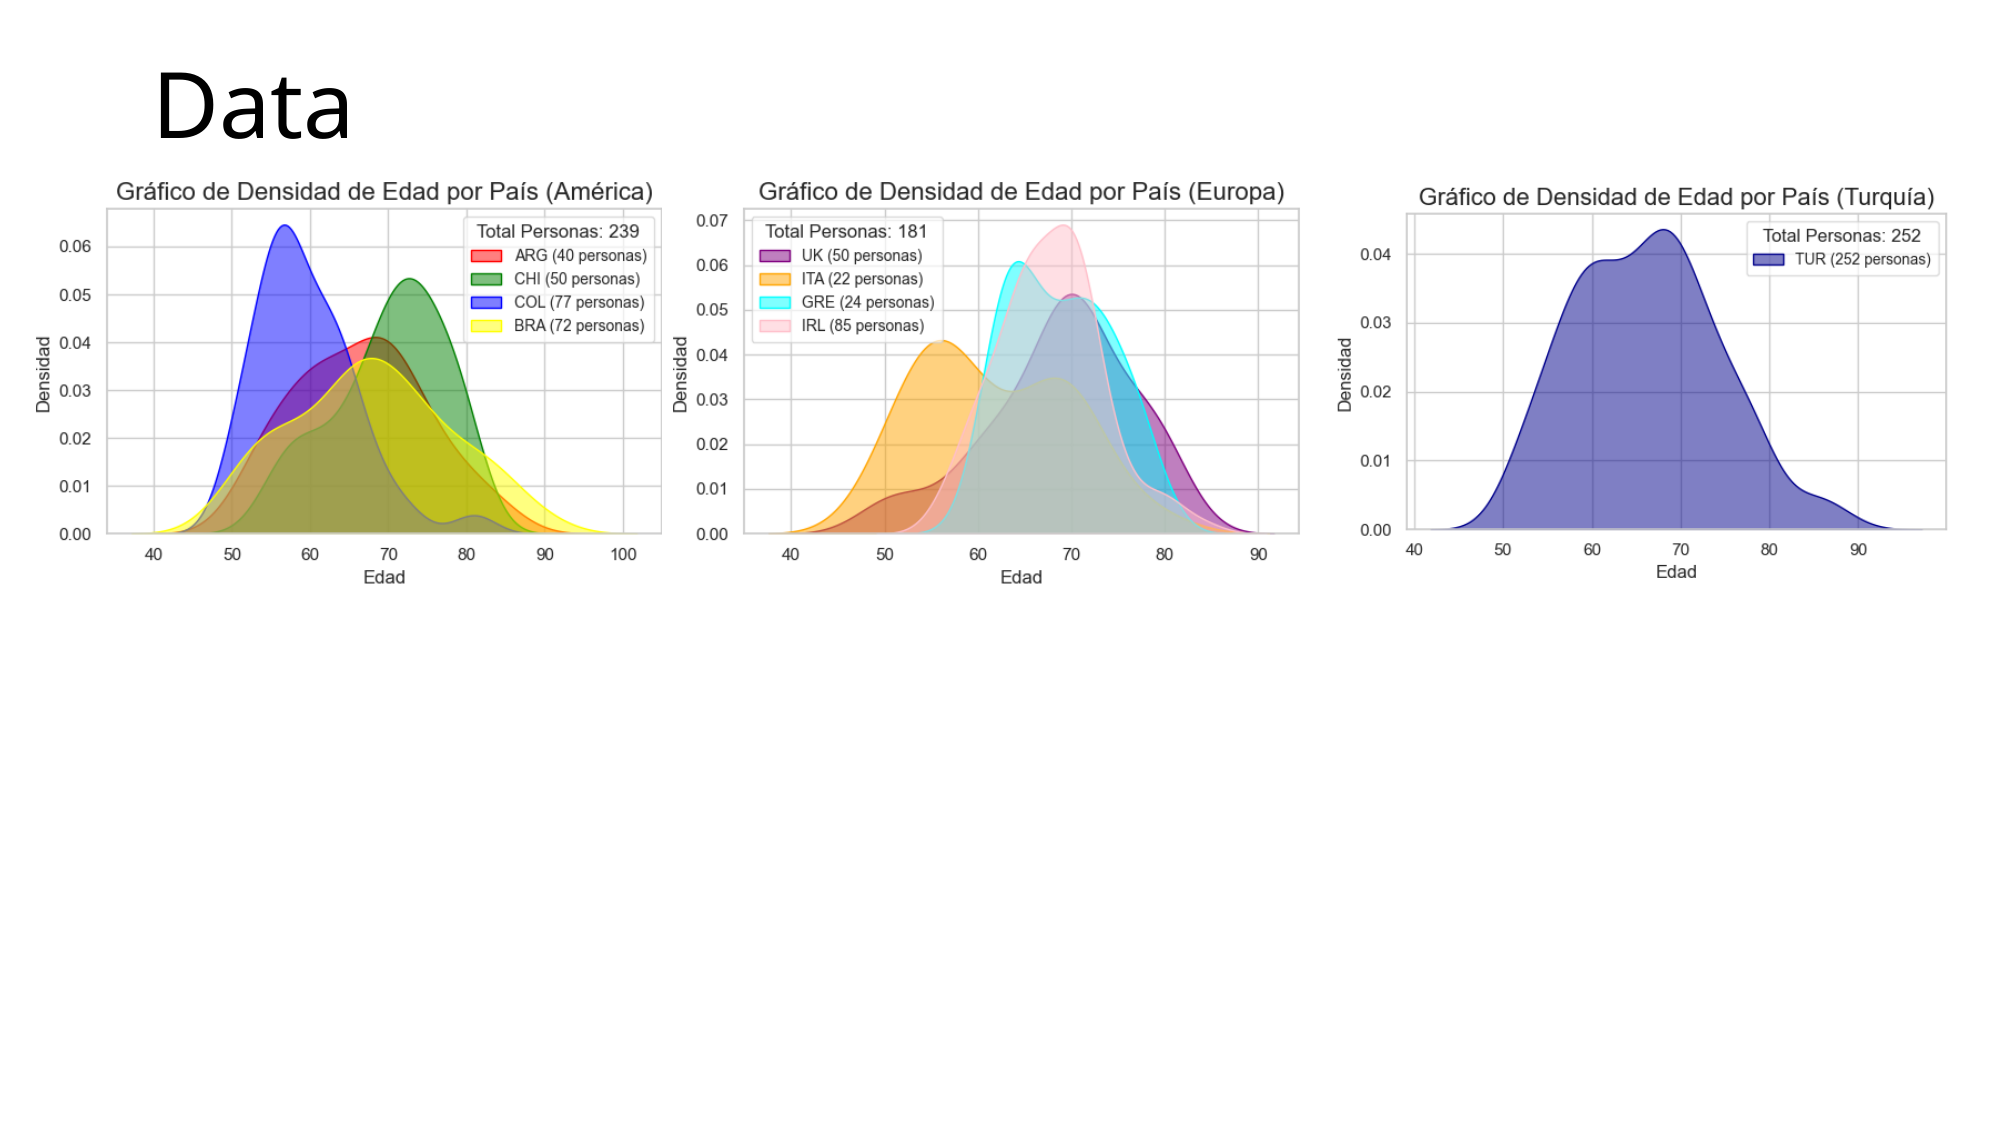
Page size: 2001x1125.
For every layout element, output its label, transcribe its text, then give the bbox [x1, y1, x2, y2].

title Data [137, 0, 1863, 218]
picture [1326, 177, 1958, 593]
picture [24, 171, 1311, 598]
